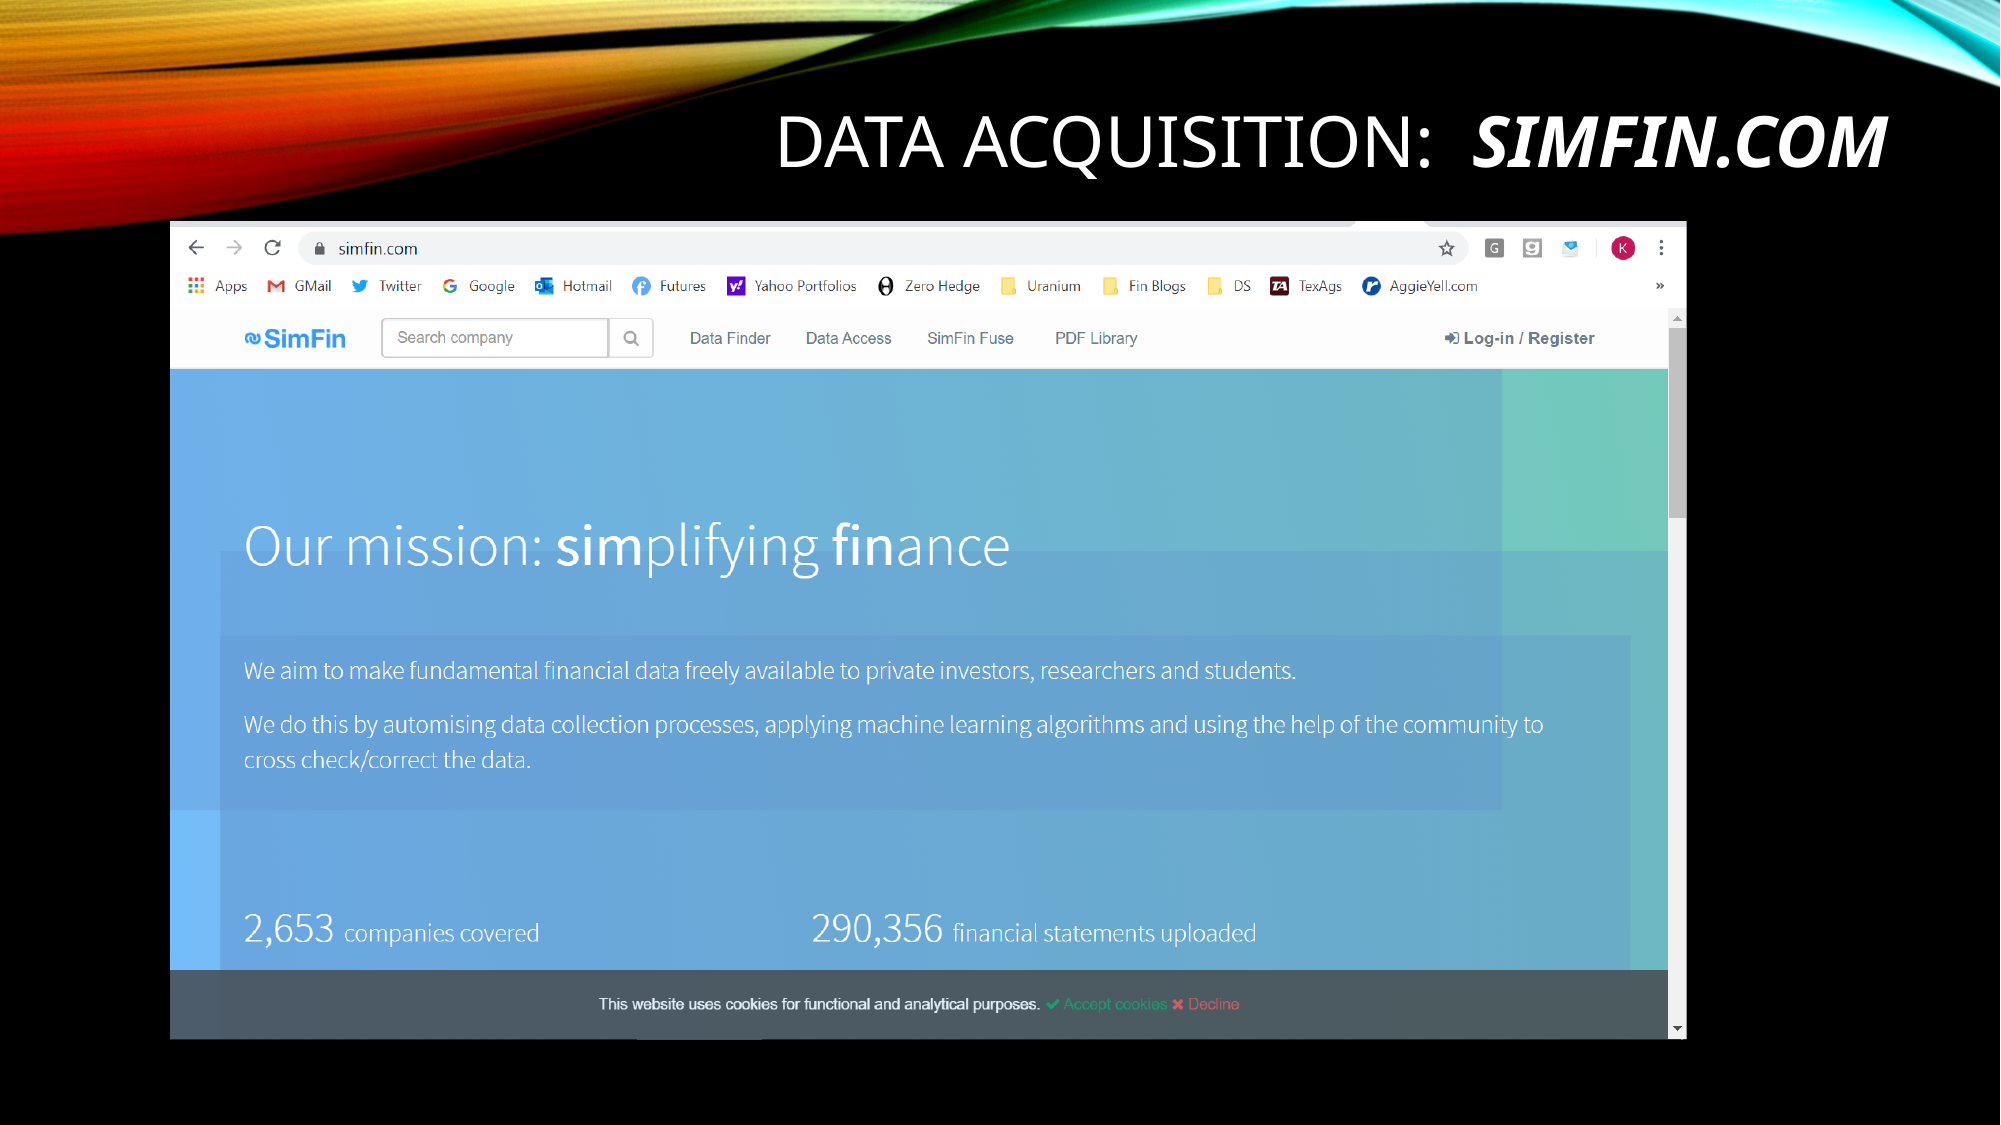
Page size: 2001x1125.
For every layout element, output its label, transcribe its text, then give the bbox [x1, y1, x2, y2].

title Data Acquisition: SimFin.com [95, 98, 1905, 190]
picture [0, 0, 2000, 1041]
